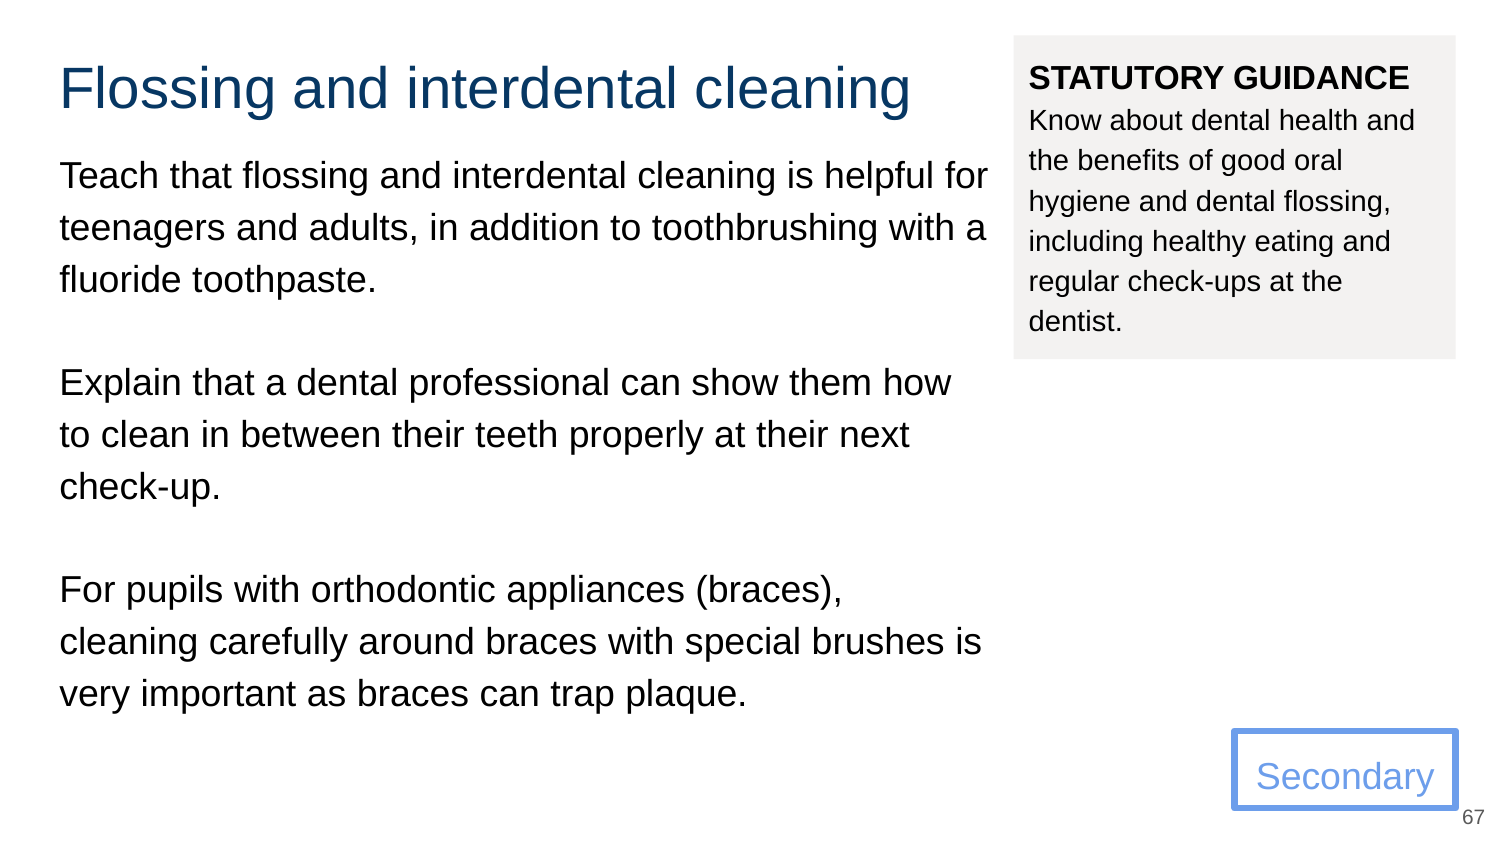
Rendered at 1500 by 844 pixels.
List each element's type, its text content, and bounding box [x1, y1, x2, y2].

title Flossing and interdental cleaning [44, 35, 1007, 129]
list STATUTORY GUIDANCE Know about dental health and the benefits of good oral hygiene and dental flossing, including healthy eating and regular check-ups at the dentist. [1013, 35, 1456, 360]
list Teach that flossing and interdental cleaning is helpful for teenagers and adults, in addition to toothbrushing with a fluoride toothpaste. Explain that a dental professional can show them how to clean in between their teeth properly at their next check-up. For pupils with orthodontic appliances (braces), cleaning carefully around braces with special brushes is very important as braces can trap plaque. [44, 129, 1007, 731]
slide_number ‹#› [1441, 788, 1500, 844]
text_box Secondary [1234, 730, 1456, 809]
